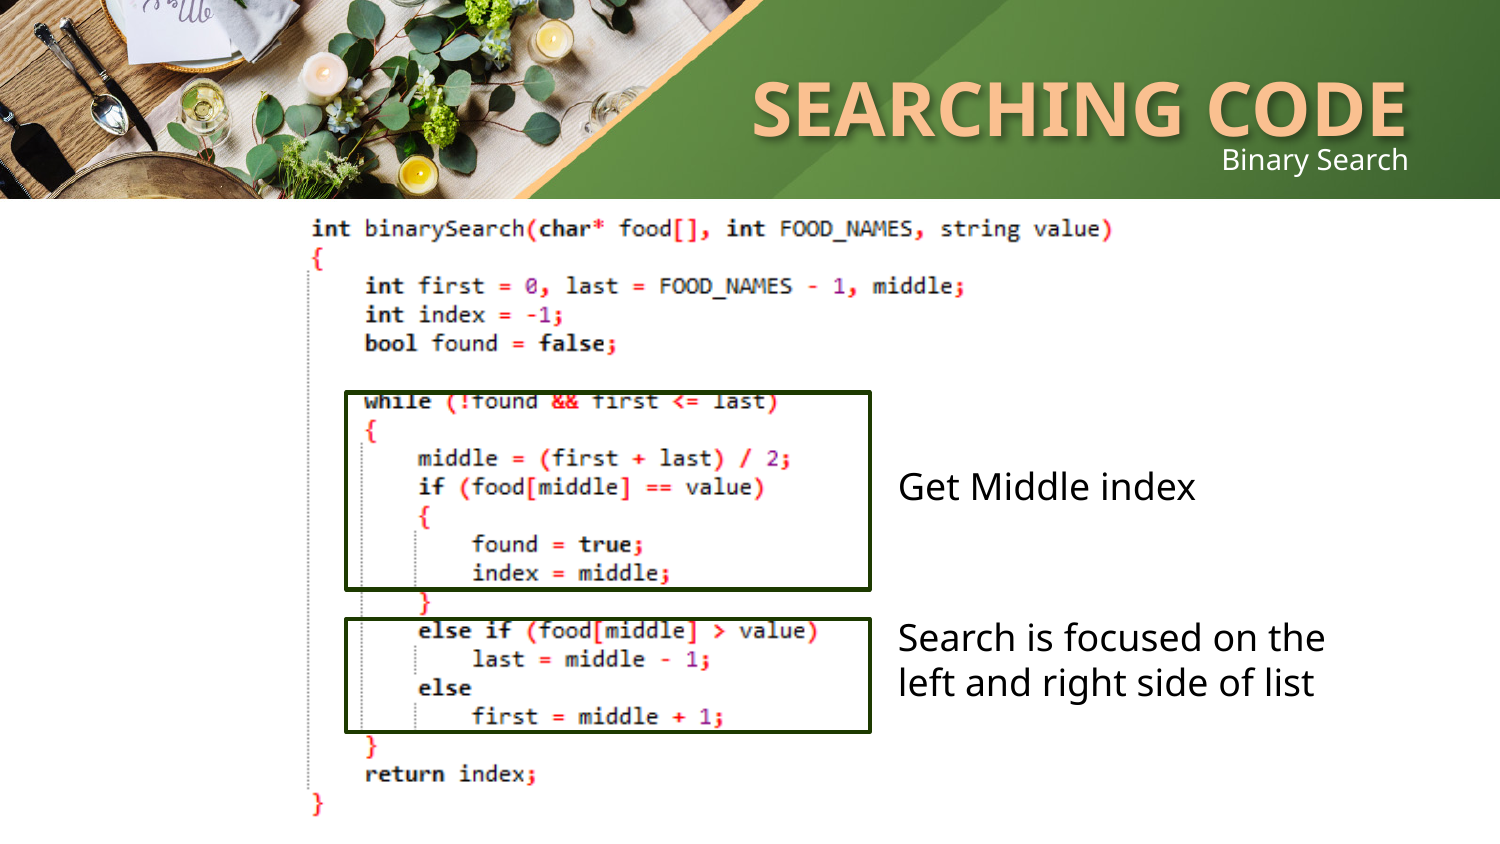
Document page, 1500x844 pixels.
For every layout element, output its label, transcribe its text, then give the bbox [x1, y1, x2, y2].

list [300, 206, 1274, 827]
title SEARCHING CODE [71, 44, 1424, 170]
picture [0, 0, 1500, 844]
text_box Search is focused on the left and right side of list [1279, 607, 1376, 712]
text_box Binary Search [701, 133, 1424, 184]
